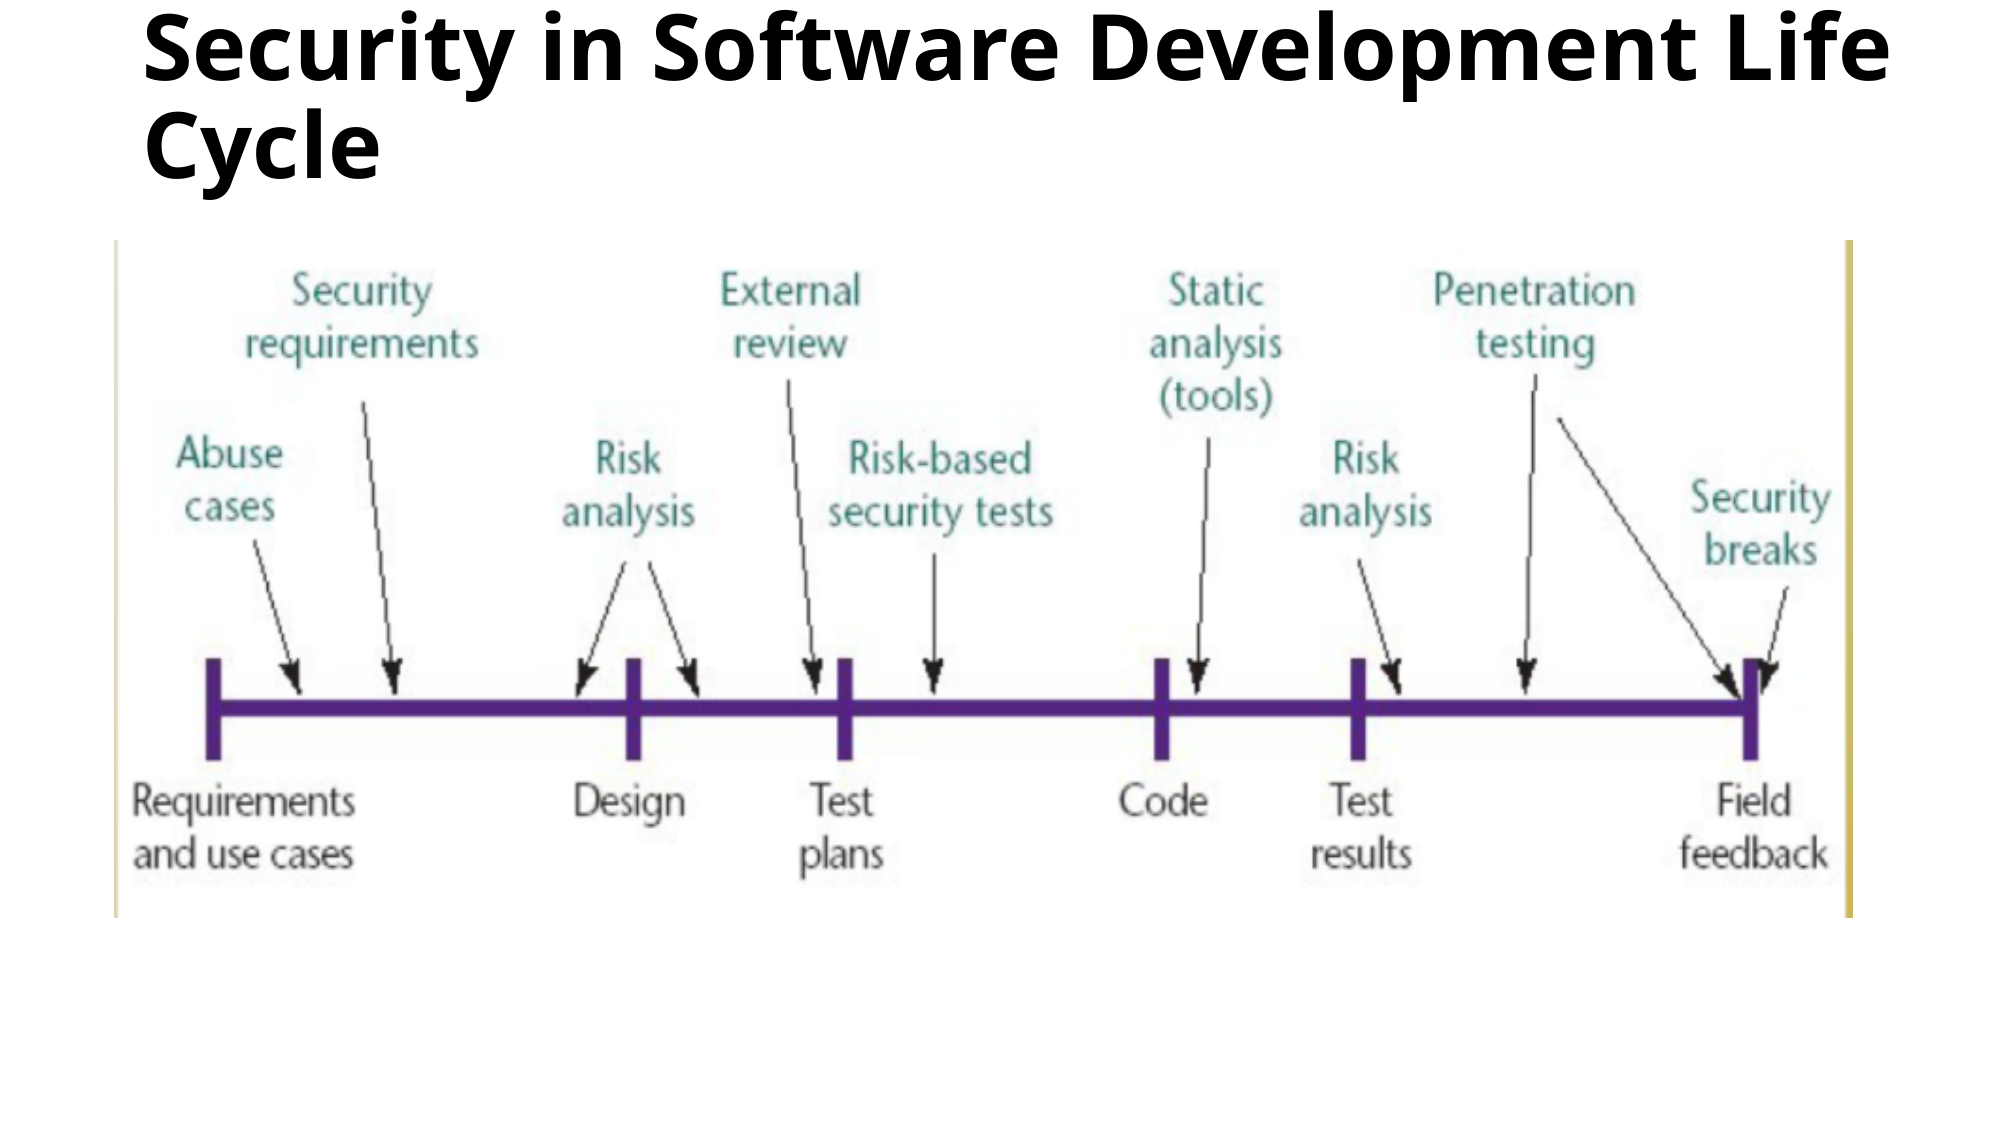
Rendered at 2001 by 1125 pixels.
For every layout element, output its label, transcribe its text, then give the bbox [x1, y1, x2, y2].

title Security in Software Development Life Cycle [127, 40, 1959, 159]
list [114, 240, 1853, 918]
